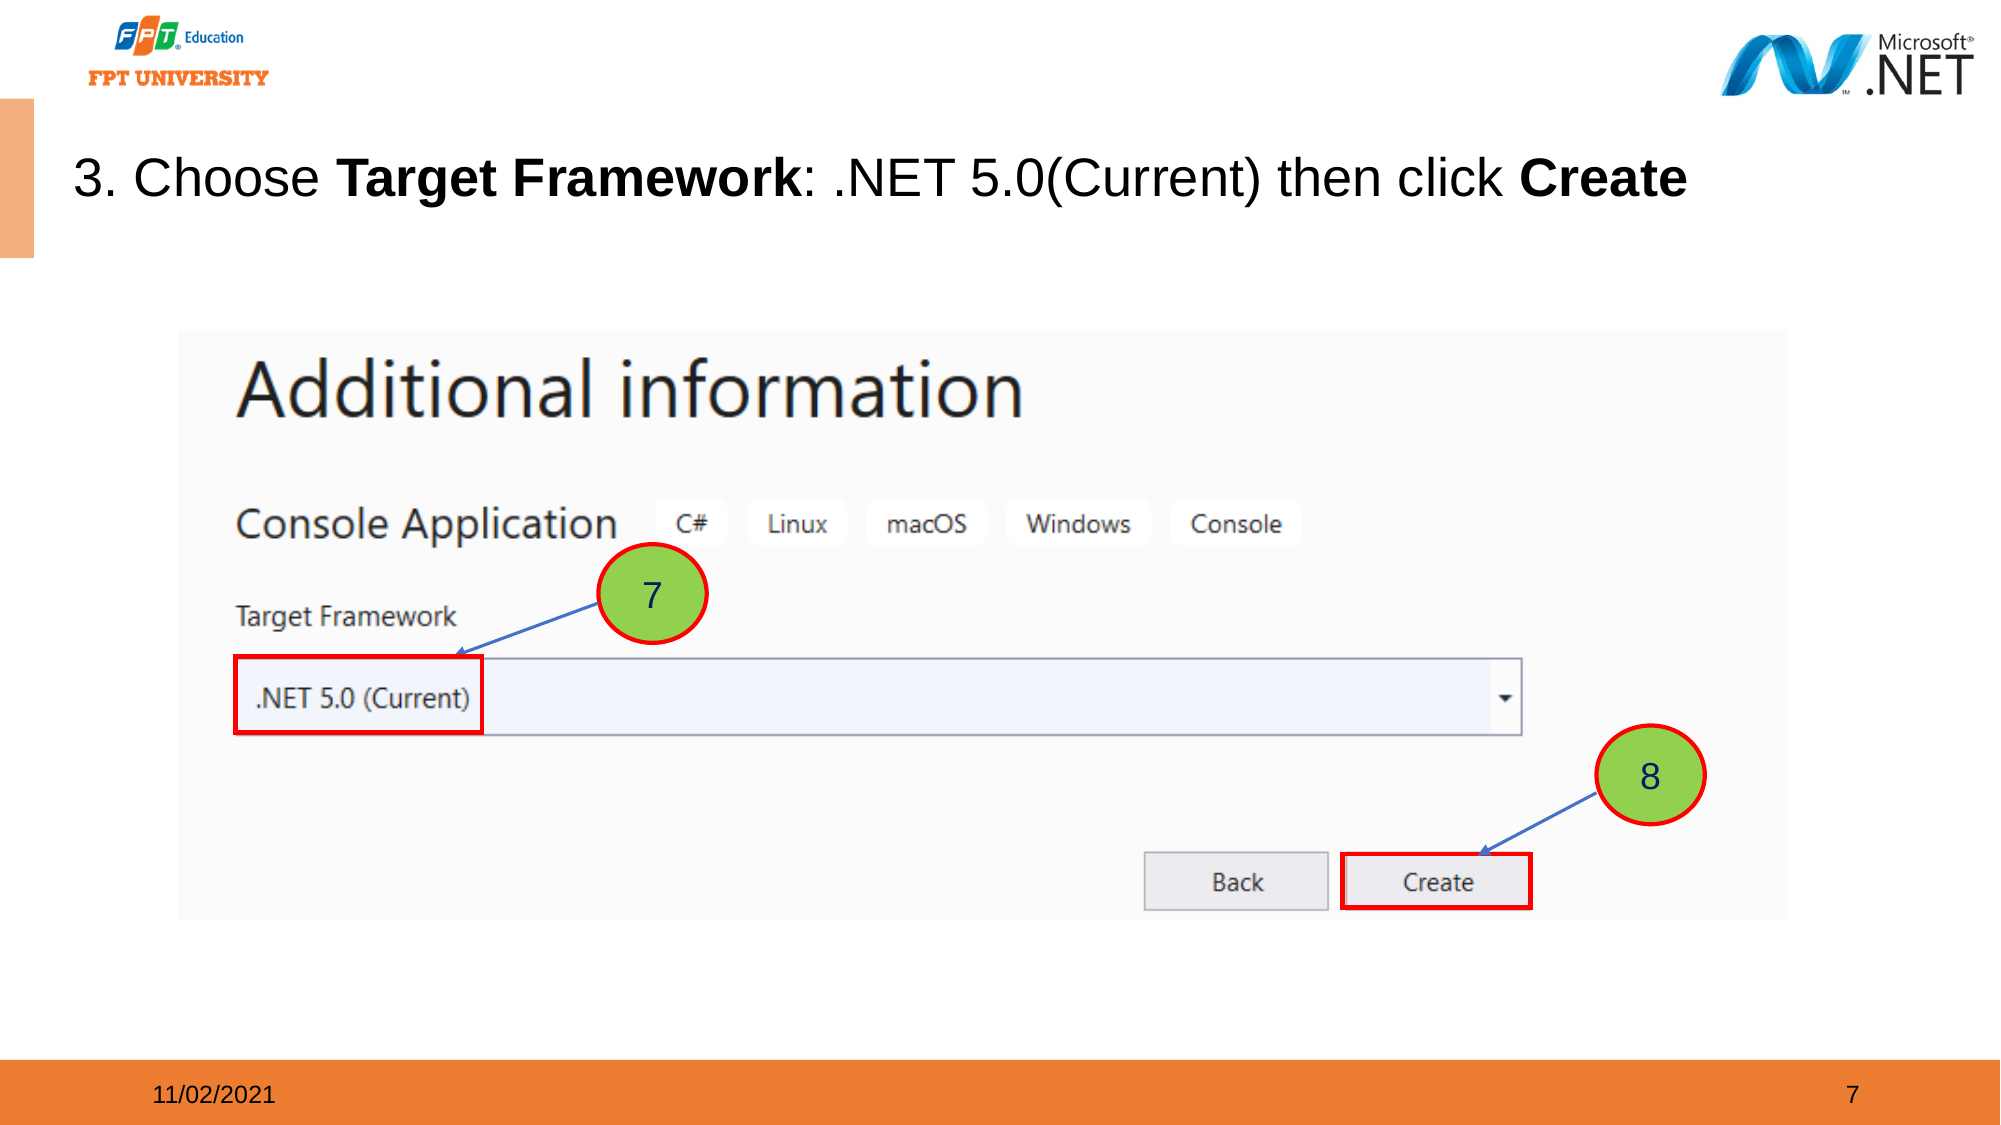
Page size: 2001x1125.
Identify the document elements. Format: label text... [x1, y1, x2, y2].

picture [81, 1, 276, 96]
picture [1685, 0, 2001, 129]
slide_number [137, 1063, 588, 1123]
slide_number 7 [1424, 1063, 1875, 1123]
text_box 3. Choose Target Framework: .NET 5.0(Current) then click Create [58, 134, 1963, 215]
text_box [178, 329, 1788, 922]
